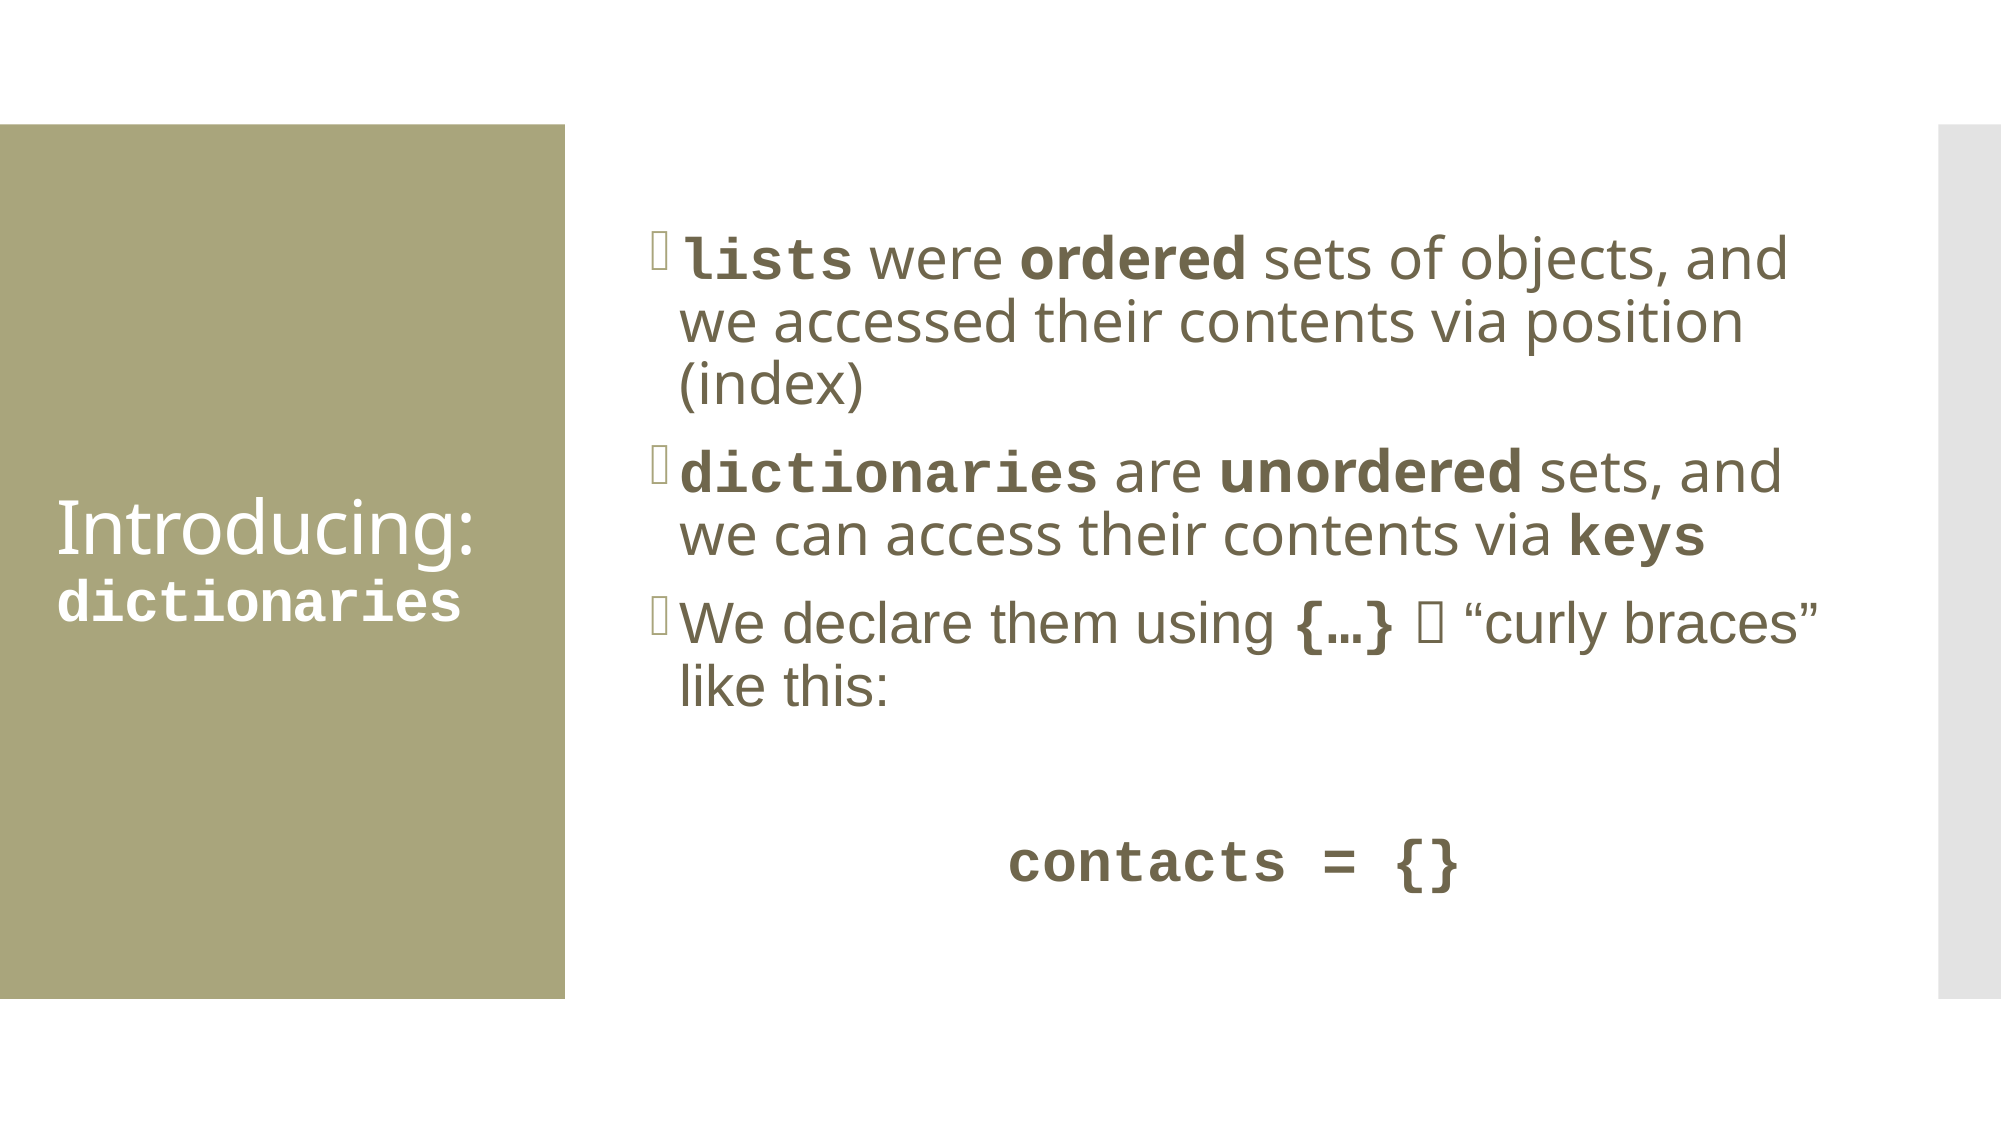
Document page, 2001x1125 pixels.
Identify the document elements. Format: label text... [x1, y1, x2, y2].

list lists were ordered sets of objects, and we accessed their contents via position (index) dictionaries are unordered sets, and we can access their contents via keys We declare them using {…}  “curly braces” like this: contacts = {} [634, 141, 1835, 982]
title Introducing: dictionaries [41, 184, 525, 940]
